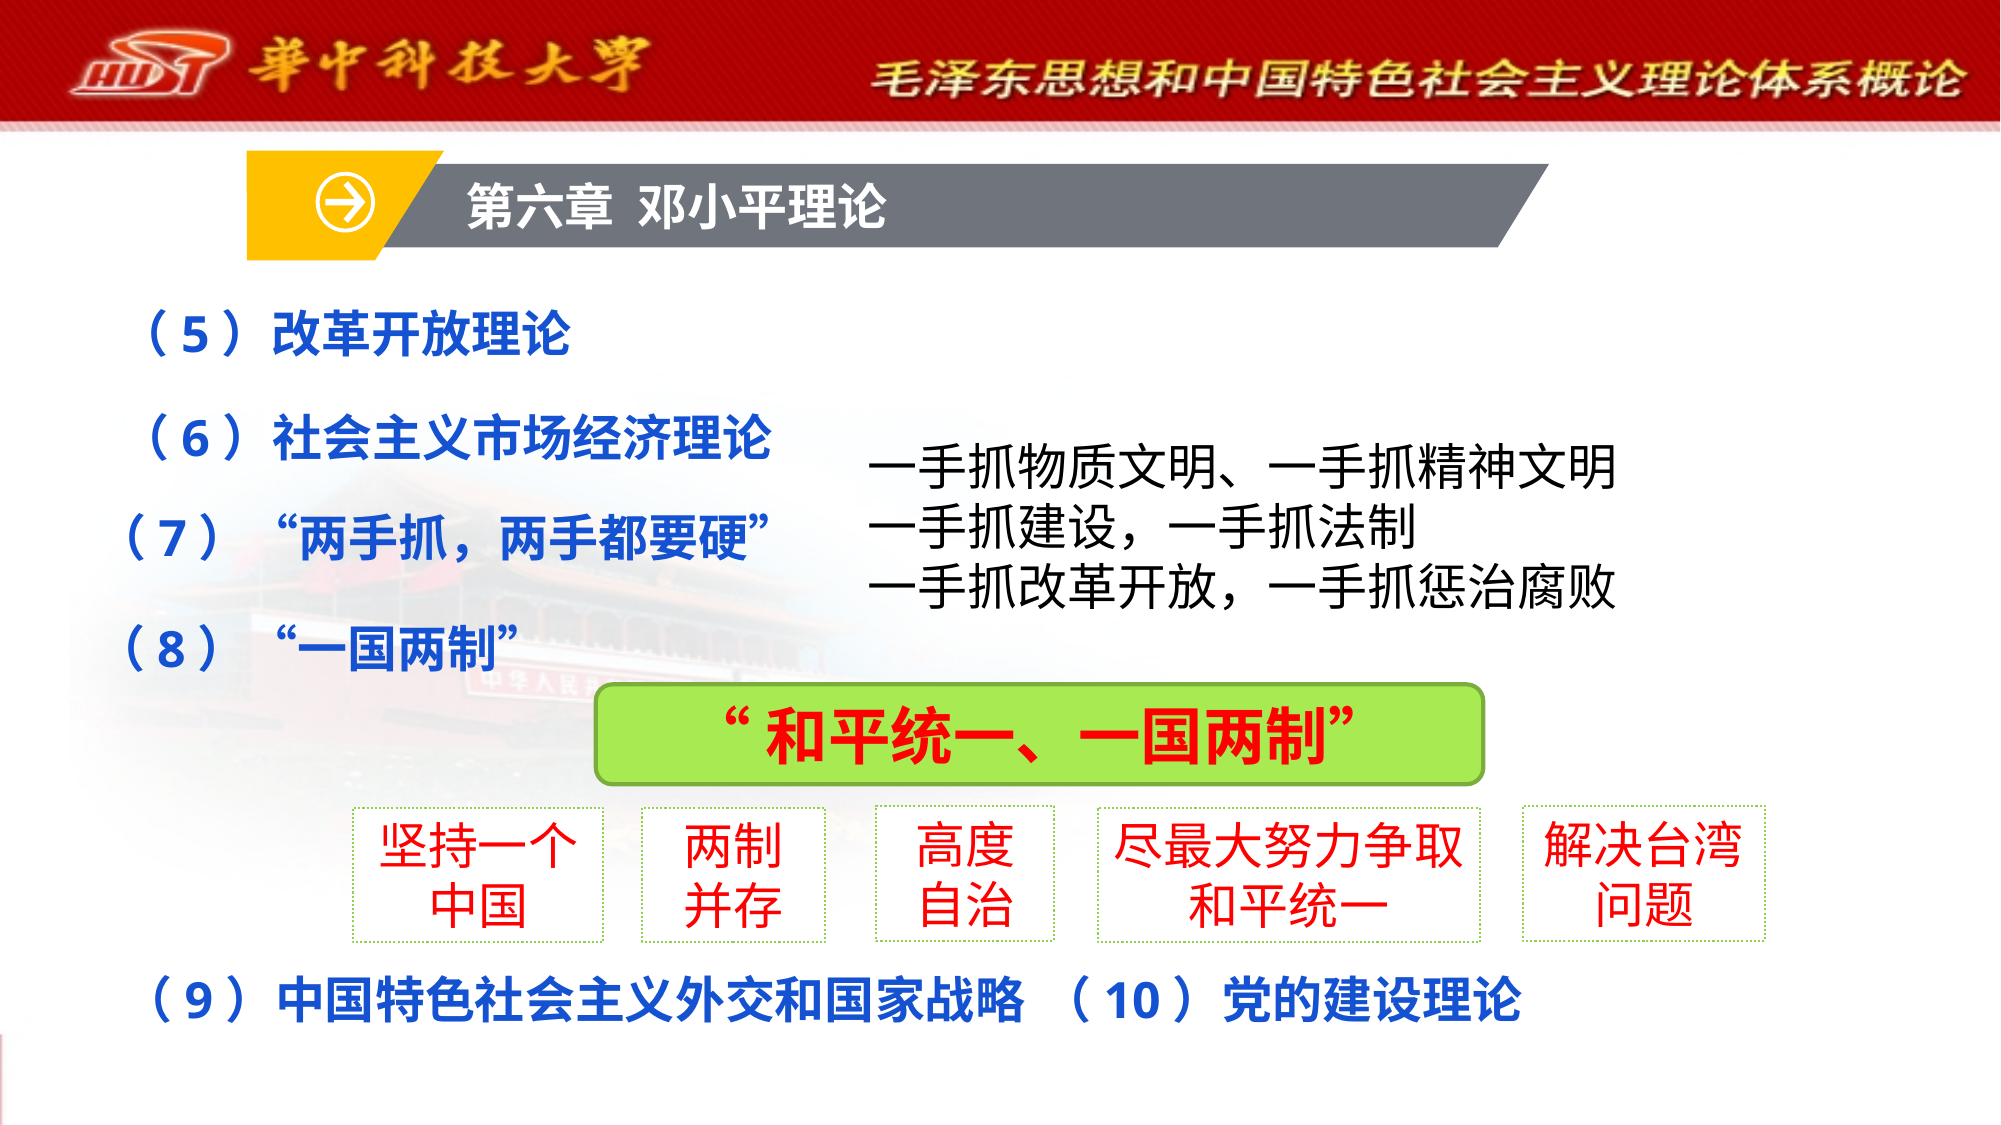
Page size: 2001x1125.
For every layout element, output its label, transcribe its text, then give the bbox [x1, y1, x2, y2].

text_box 第六章 邓小平理论 [450, 167, 903, 243]
text_box [315, 171, 375, 233]
text_box [384, 163, 1550, 248]
text_box （6）社会主义市场经济理论 [104, 398, 787, 474]
text_box （9）中国特色社会主义外交和国家战略 [107, 961, 1026, 1037]
text_box （7）“两手抓，两手都要硬” [81, 499, 814, 574]
text_box （5）改革开放理论 [104, 295, 587, 370]
text_box 坚持一个中国 [351, 805, 605, 944]
picture [0, 0, 2001, 1125]
text_box 高度自治 [874, 804, 1056, 943]
text_box 解决台湾问题 [1521, 804, 1767, 943]
text_box “和平统一、一国两制” [593, 682, 1486, 787]
text_box [246, 150, 445, 261]
text_box （8）“一国两制” [80, 609, 563, 685]
text_box 一手抓物质文明、一手抓精神文明 一手抓建设，一手抓法制 一手抓改革开放，一手抓惩治腐败 [852, 428, 1774, 623]
text_box 两制 并存 [640, 805, 827, 944]
text_box （10）党的建设理论 [1026, 961, 1538, 1037]
text_box 尽最大努力争取和平统一 [1096, 805, 1482, 944]
